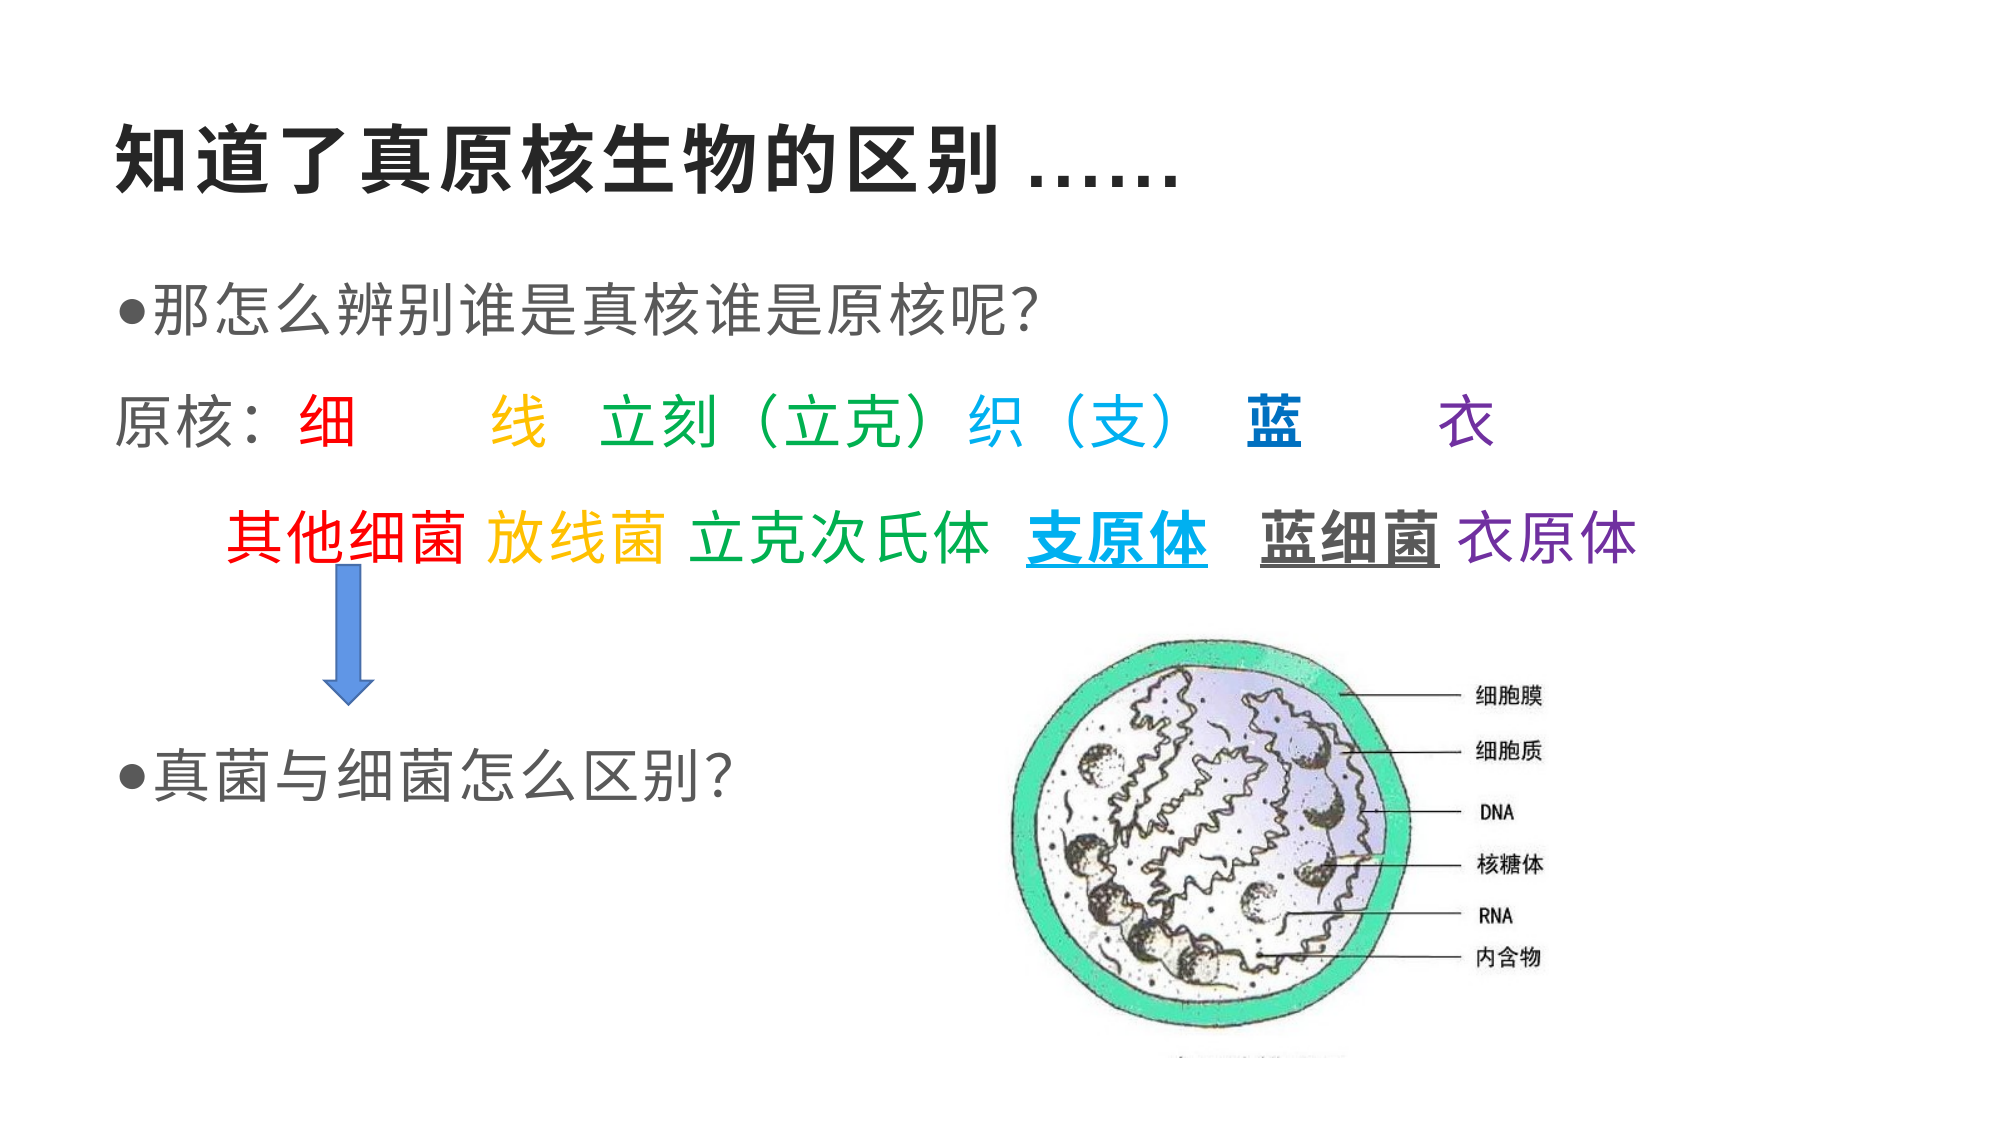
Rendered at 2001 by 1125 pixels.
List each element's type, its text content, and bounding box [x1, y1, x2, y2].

picture [998, 594, 1564, 1058]
list 那怎么辨别谁是真核谁是原核呢？ 原核：细 线 立刻（立克）织（支） 蓝 衣 其他细菌 放线菌 立克次氏体 支原体 蓝细菌 衣原体 真菌与细菌怎么区别？ [99, 244, 1900, 1026]
title 知道了真原核生物的区别...... [99, 99, 1900, 216]
text_box [322, 563, 375, 707]
